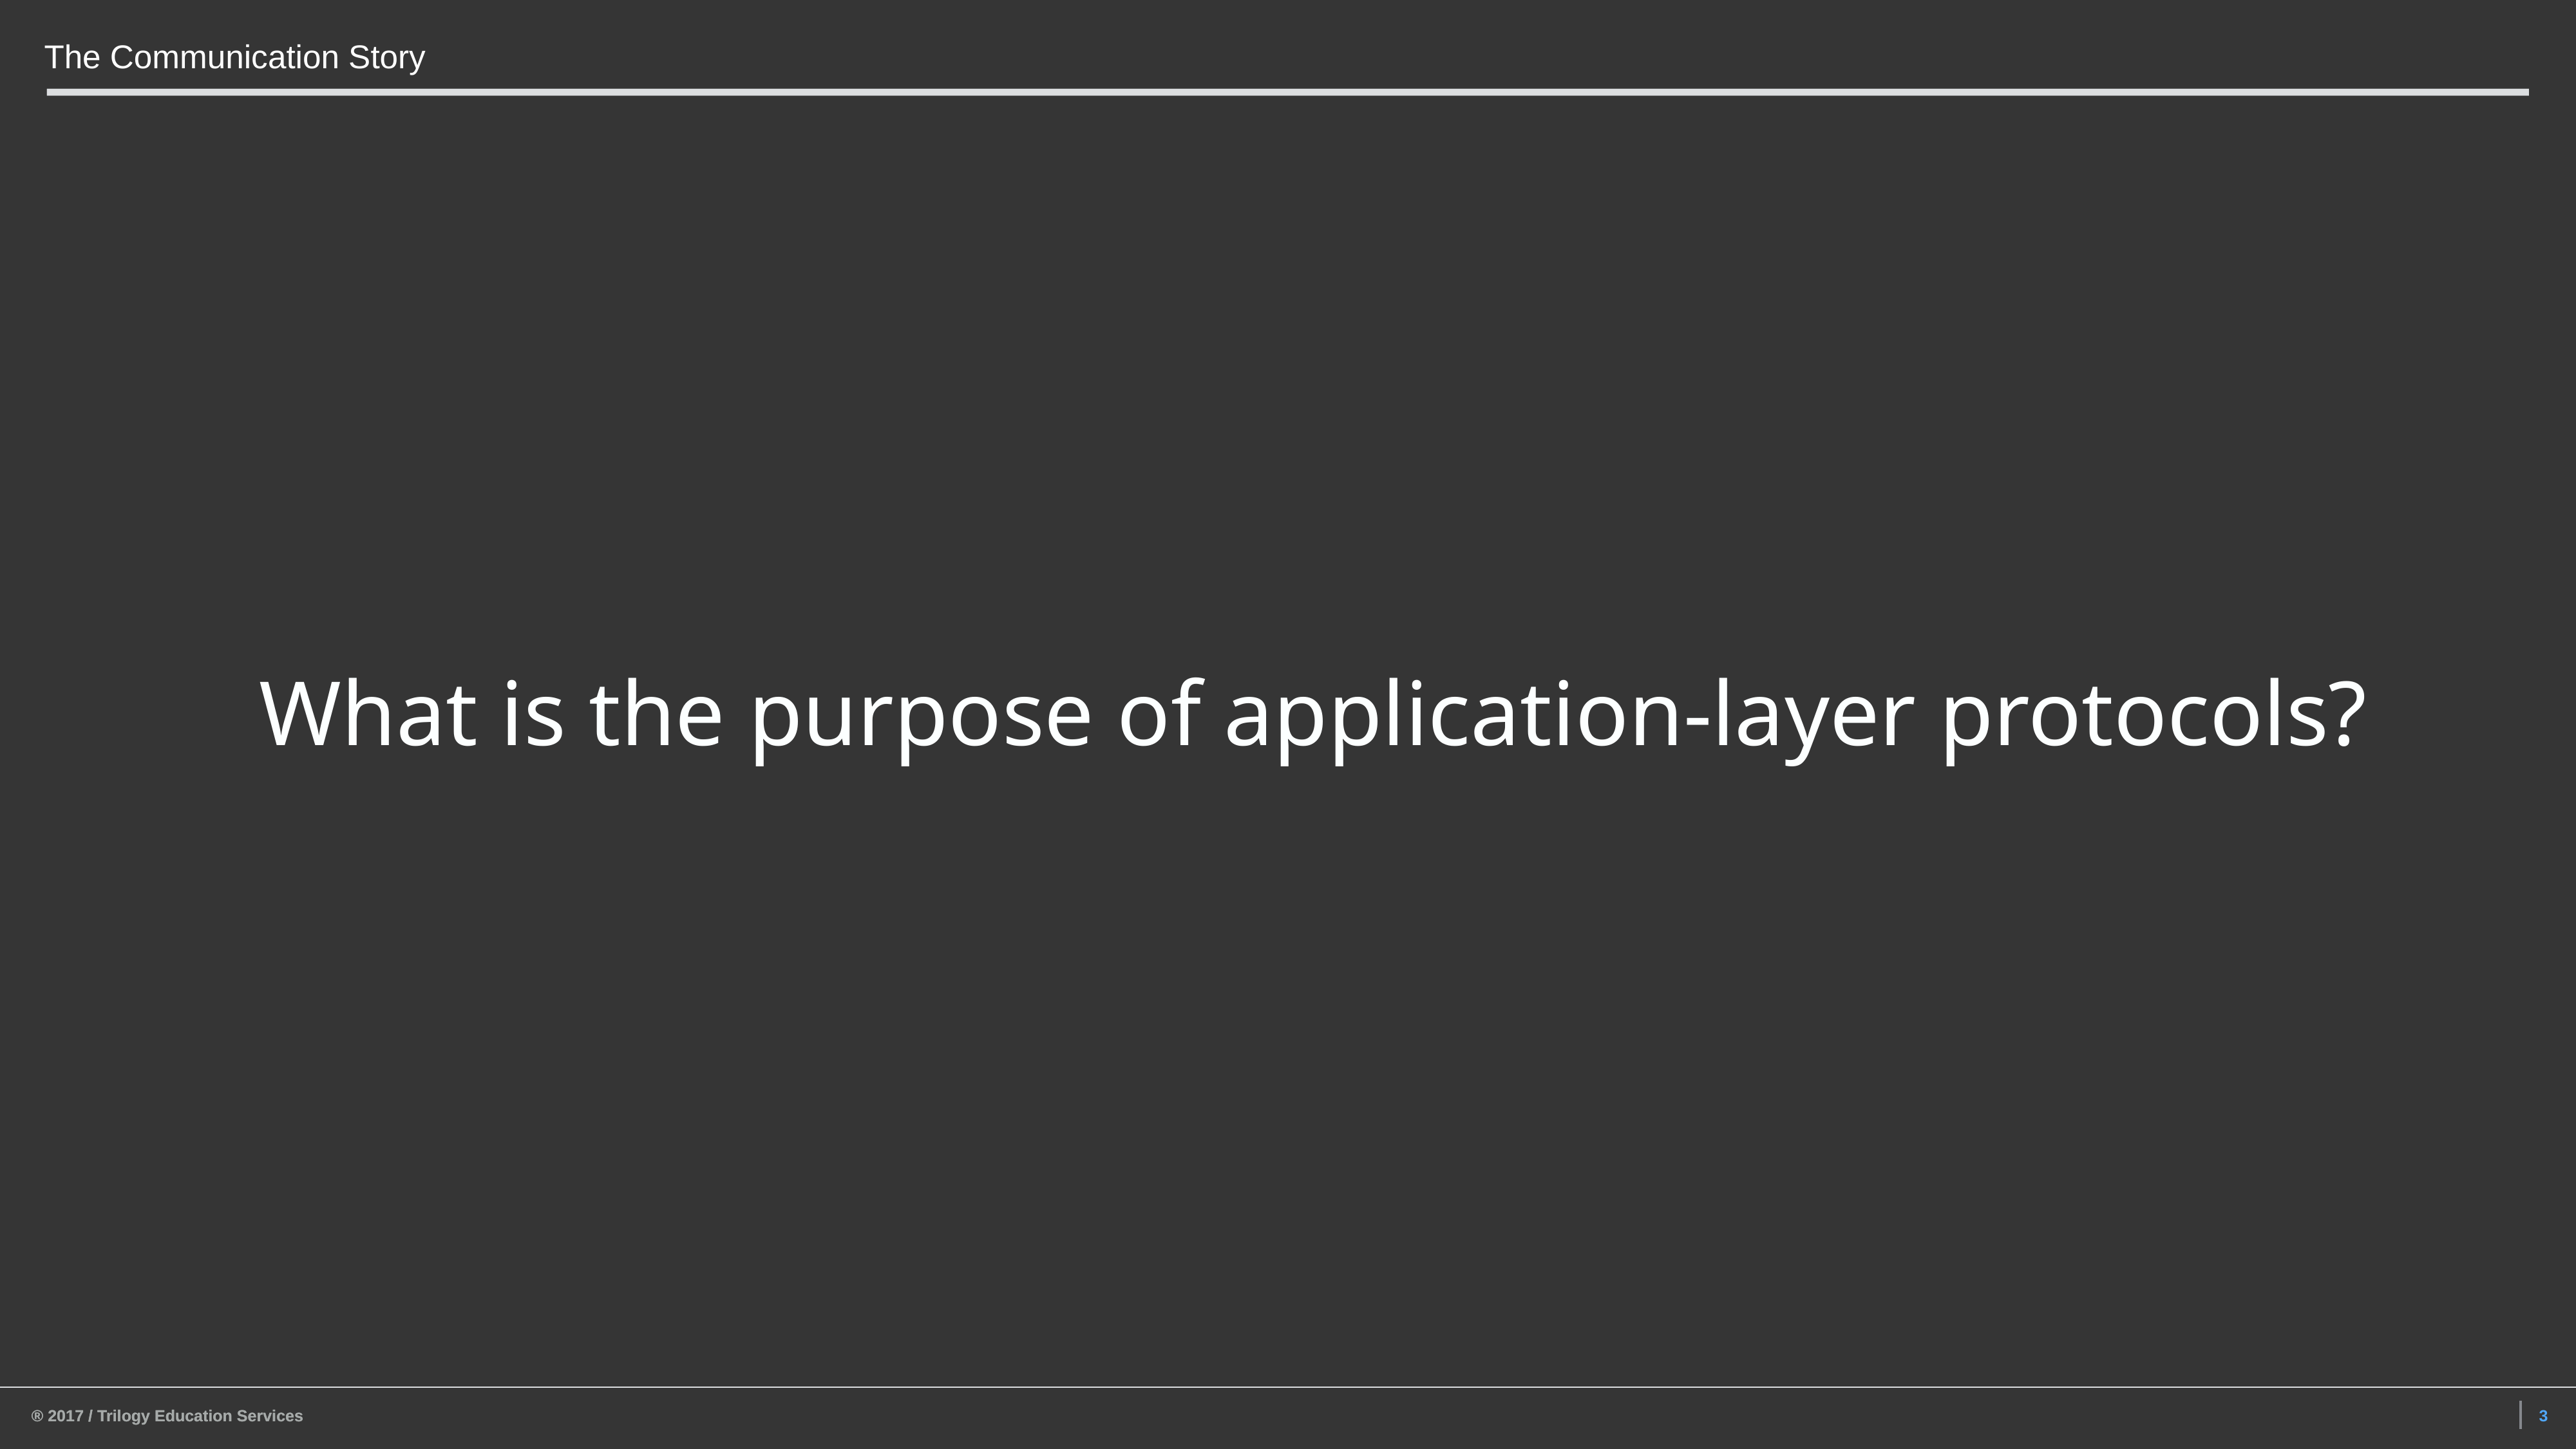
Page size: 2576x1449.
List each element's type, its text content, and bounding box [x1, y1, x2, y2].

list What is the purpose of application-layer protocols? [222, 651, 2406, 798]
text_box [0, 1385, 2576, 1387]
text_box [46, 88, 2529, 96]
text_box ® 2017 / Trilogy Education Services [26, 1400, 310, 1430]
list The Communication Story [38, 21, 510, 82]
slide_number 3 [2528, 1399, 2559, 1430]
